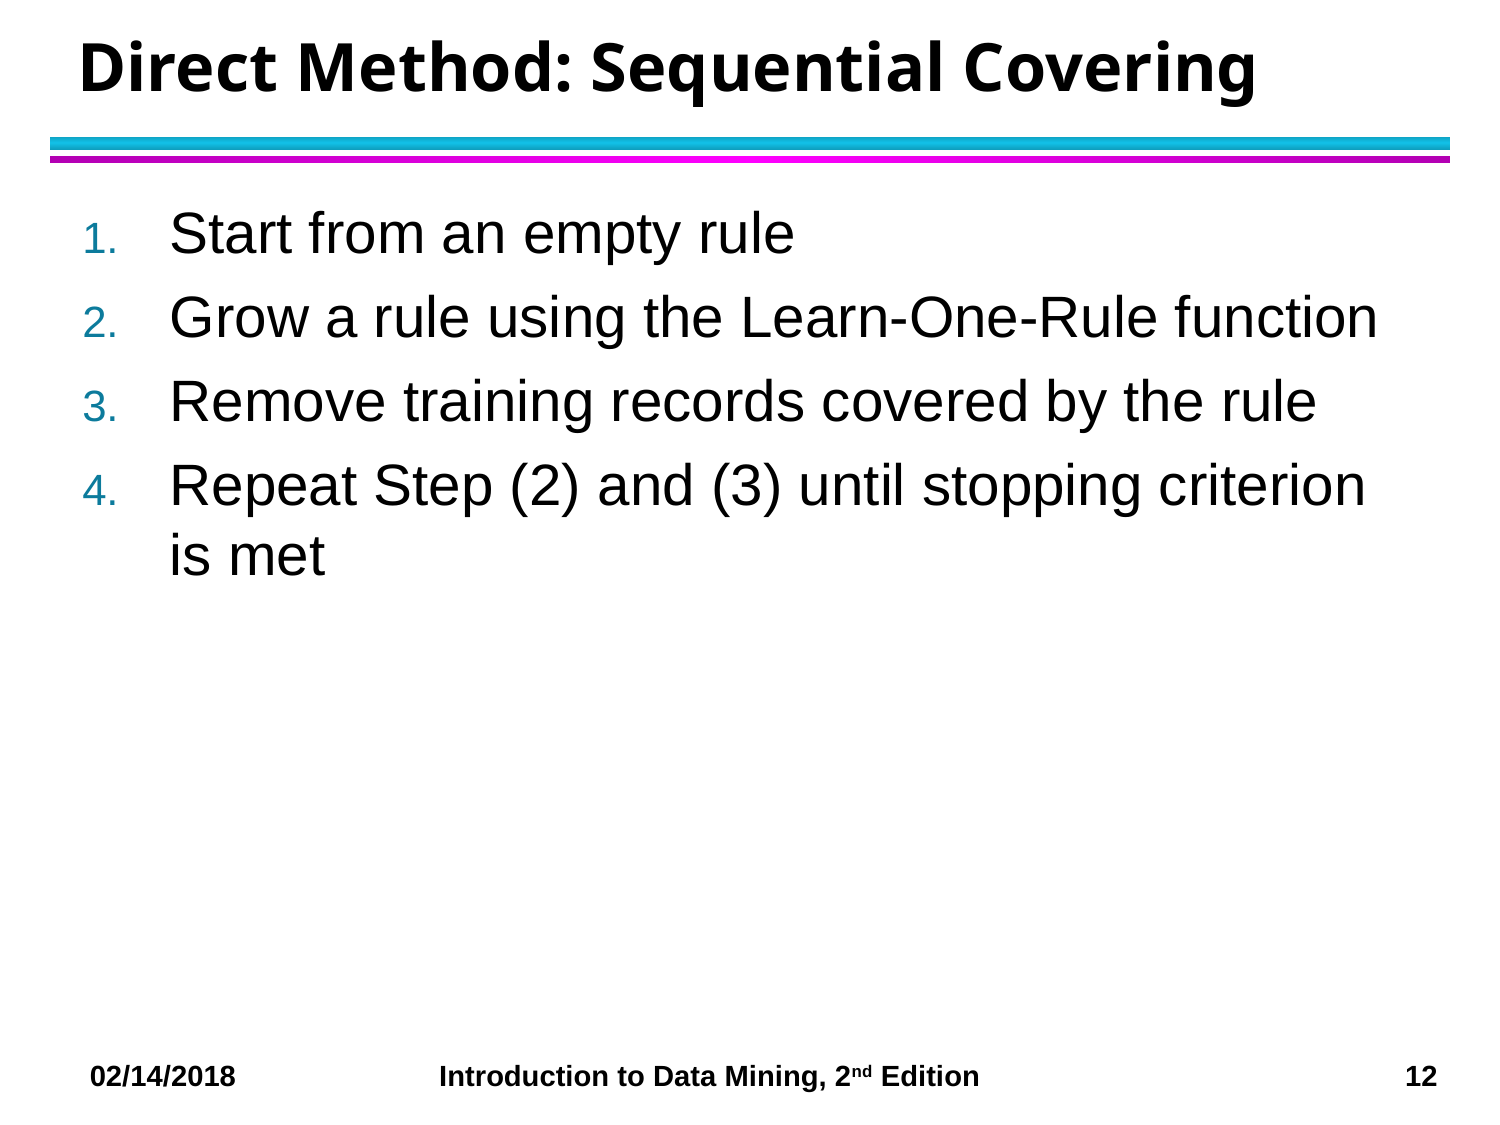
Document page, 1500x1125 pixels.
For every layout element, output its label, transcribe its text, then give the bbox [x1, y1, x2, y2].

list Start from an empty rule Grow a rule using the Learn-One-Rule function Remove training records covered by the rule Repeat Step (2) and (3) until stopping criterion is met [67, 187, 1432, 1038]
title Direct Method: Sequential Covering [62, 24, 1421, 113]
